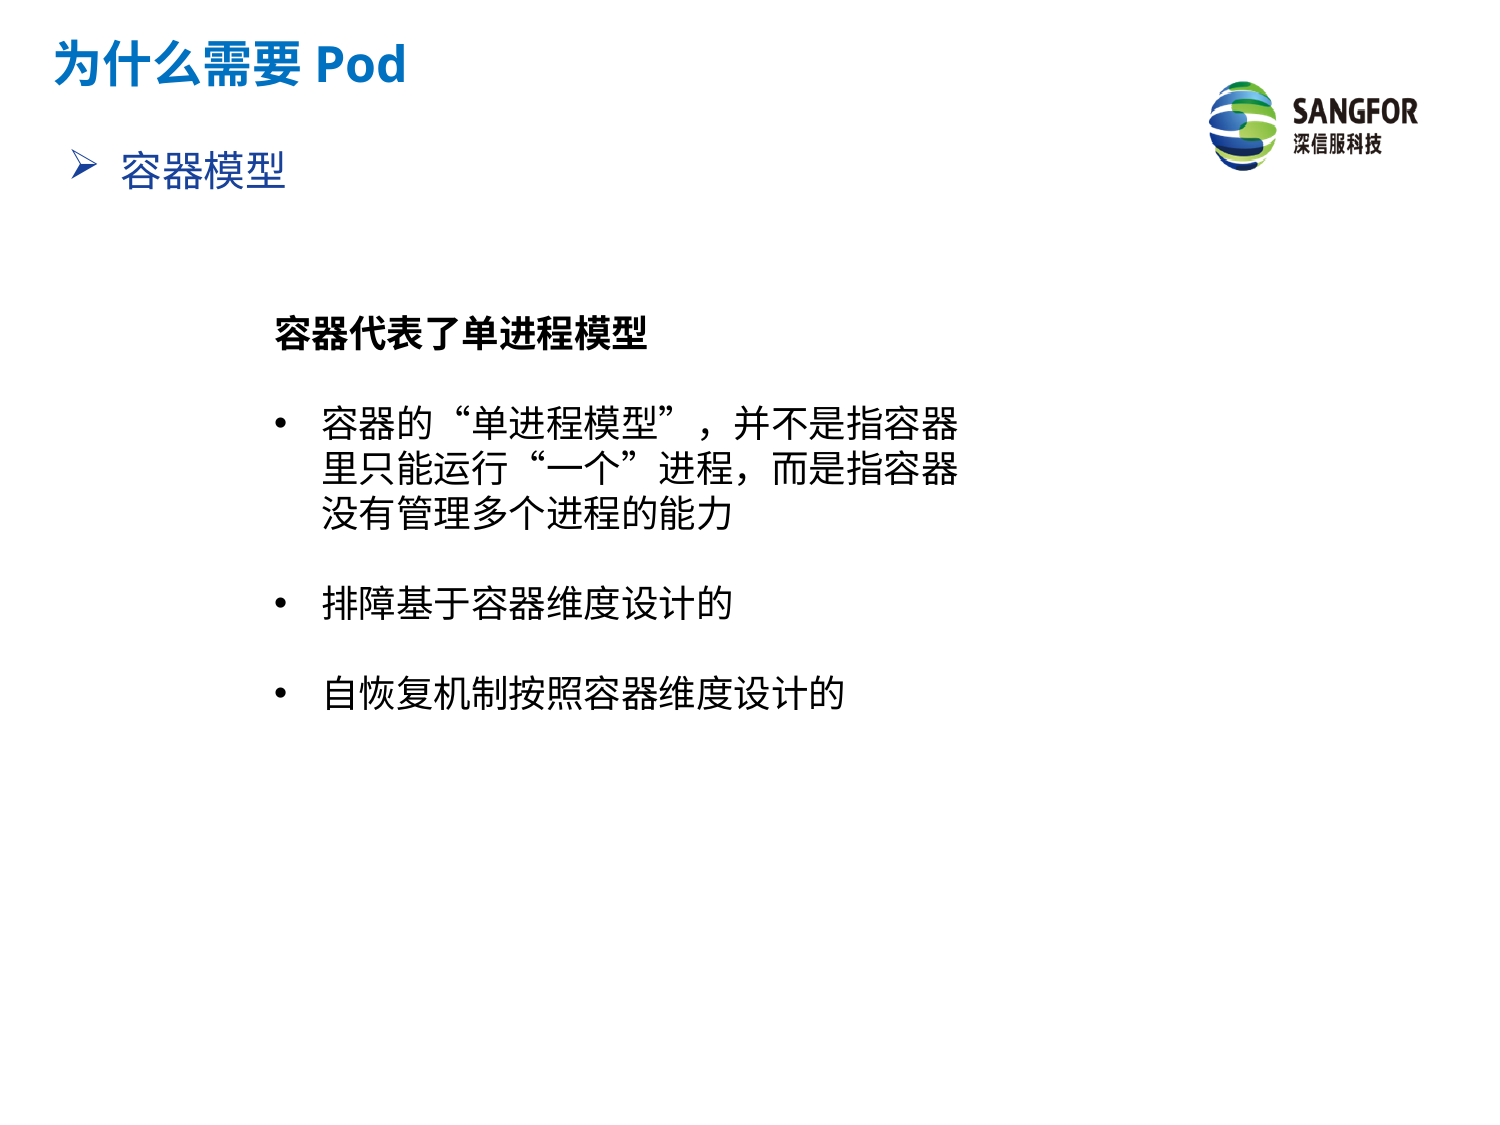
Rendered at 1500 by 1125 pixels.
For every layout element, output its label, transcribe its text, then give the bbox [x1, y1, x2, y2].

text_box 容器模型 [53, 137, 1006, 203]
picture [1204, 77, 1422, 178]
text_box 容器代表了单进程模型 容器的“单进程模型”，并不是指容器里只能运行“一个”进程，而是指容器没有管理多个进程的能力 排障基于容器维度设计的 自恢复机制按照容器维度设计的 [259, 302, 995, 550]
text_box 为什么需要Pod [37, 24, 629, 100]
